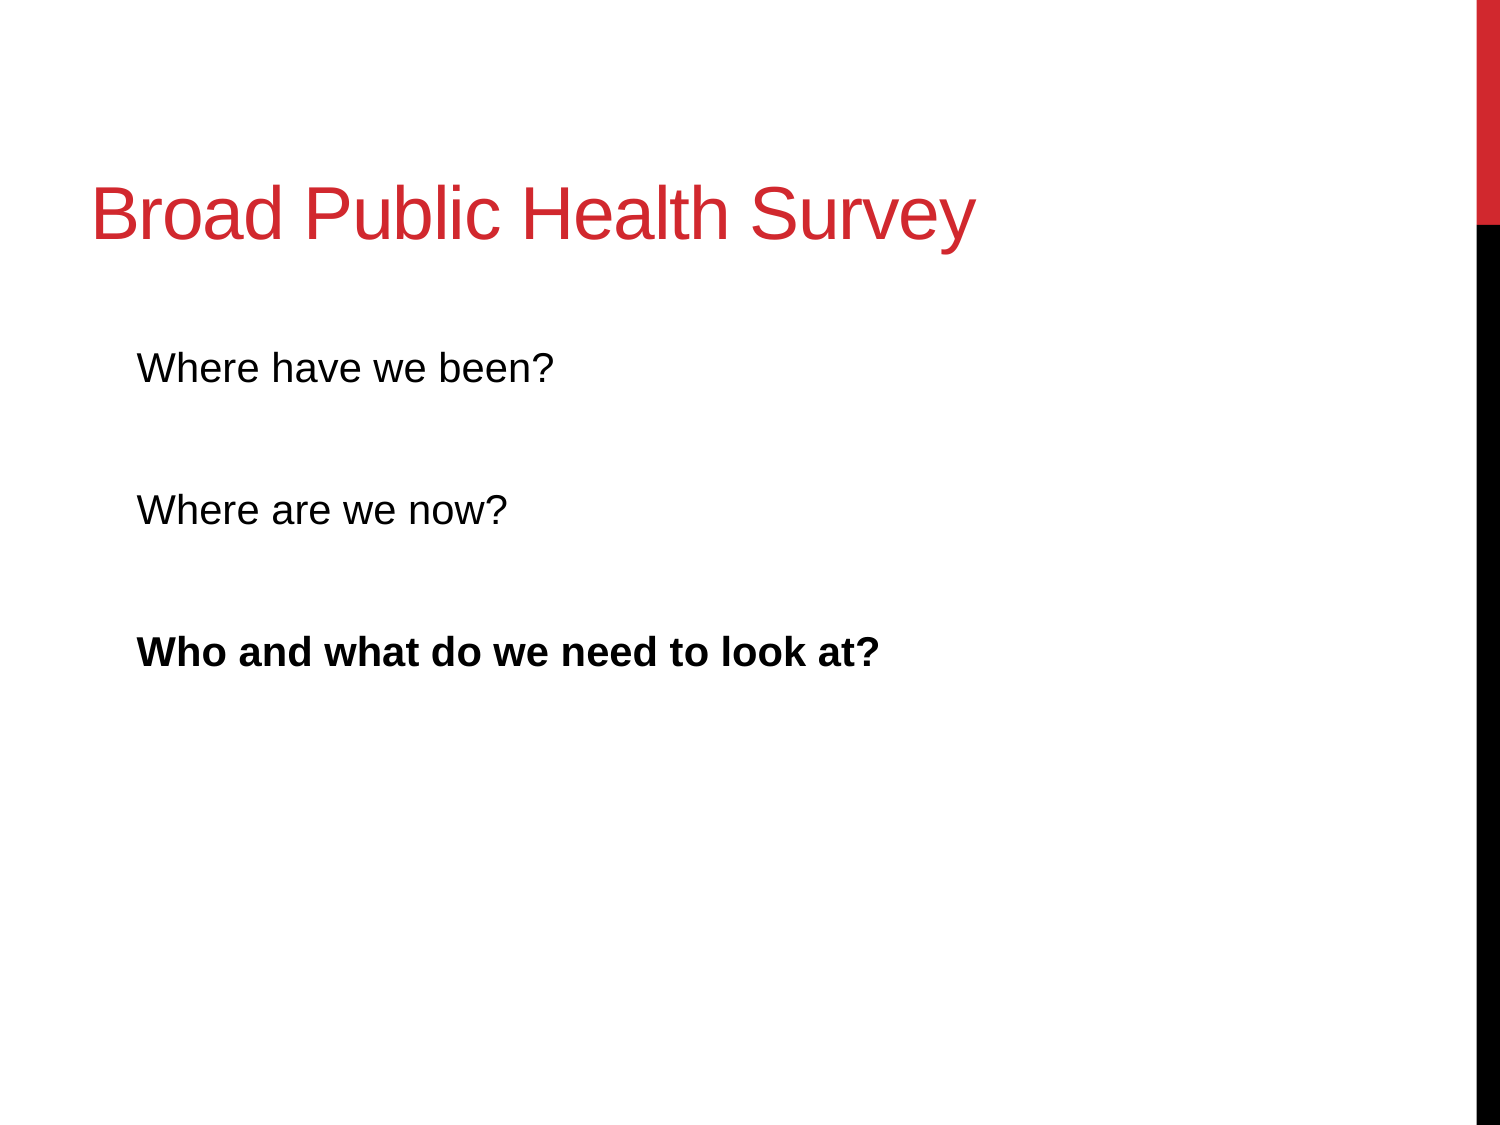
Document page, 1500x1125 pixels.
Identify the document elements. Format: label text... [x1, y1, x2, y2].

title Broad Public Health Survey [75, 25, 1313, 263]
list Where have we been? Where are we now? Who and what do we need to look at? [121, 262, 1472, 1005]
